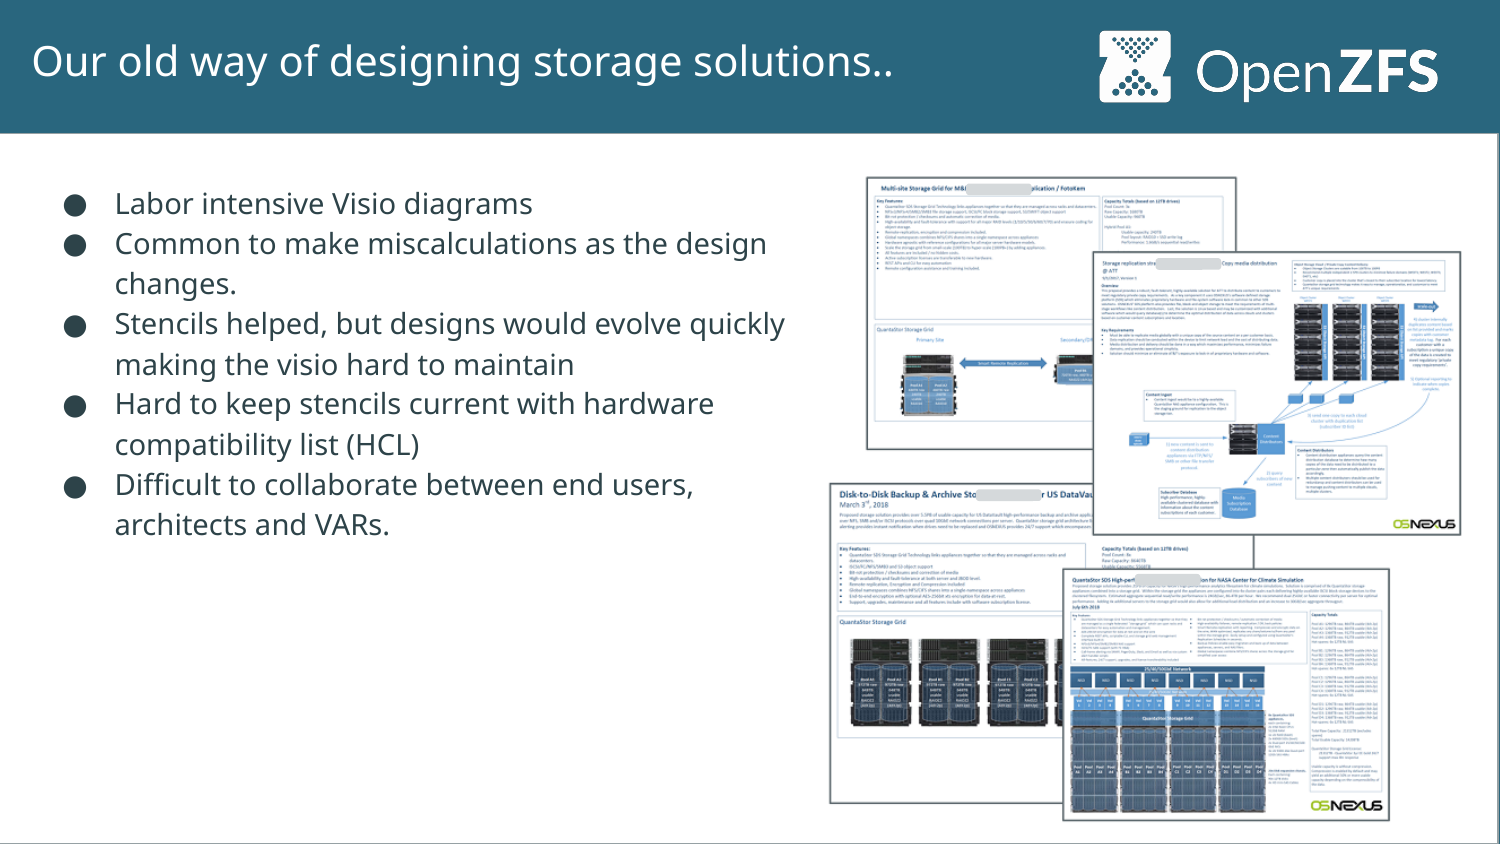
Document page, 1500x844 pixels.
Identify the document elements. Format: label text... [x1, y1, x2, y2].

picture [798, 164, 1476, 830]
list Labor intensive Visio diagrams Common to make miscalculations as the design changes. Stencils helped, but designs would evolve quickly making the visio hard to maintain Hard to keep stencils current with hardware compatibility list (HCL) Difficult to collaborate between end users, architects and VARs. [24, 164, 797, 554]
title Our old way of designing storage solutions.. [16, 19, 1483, 114]
